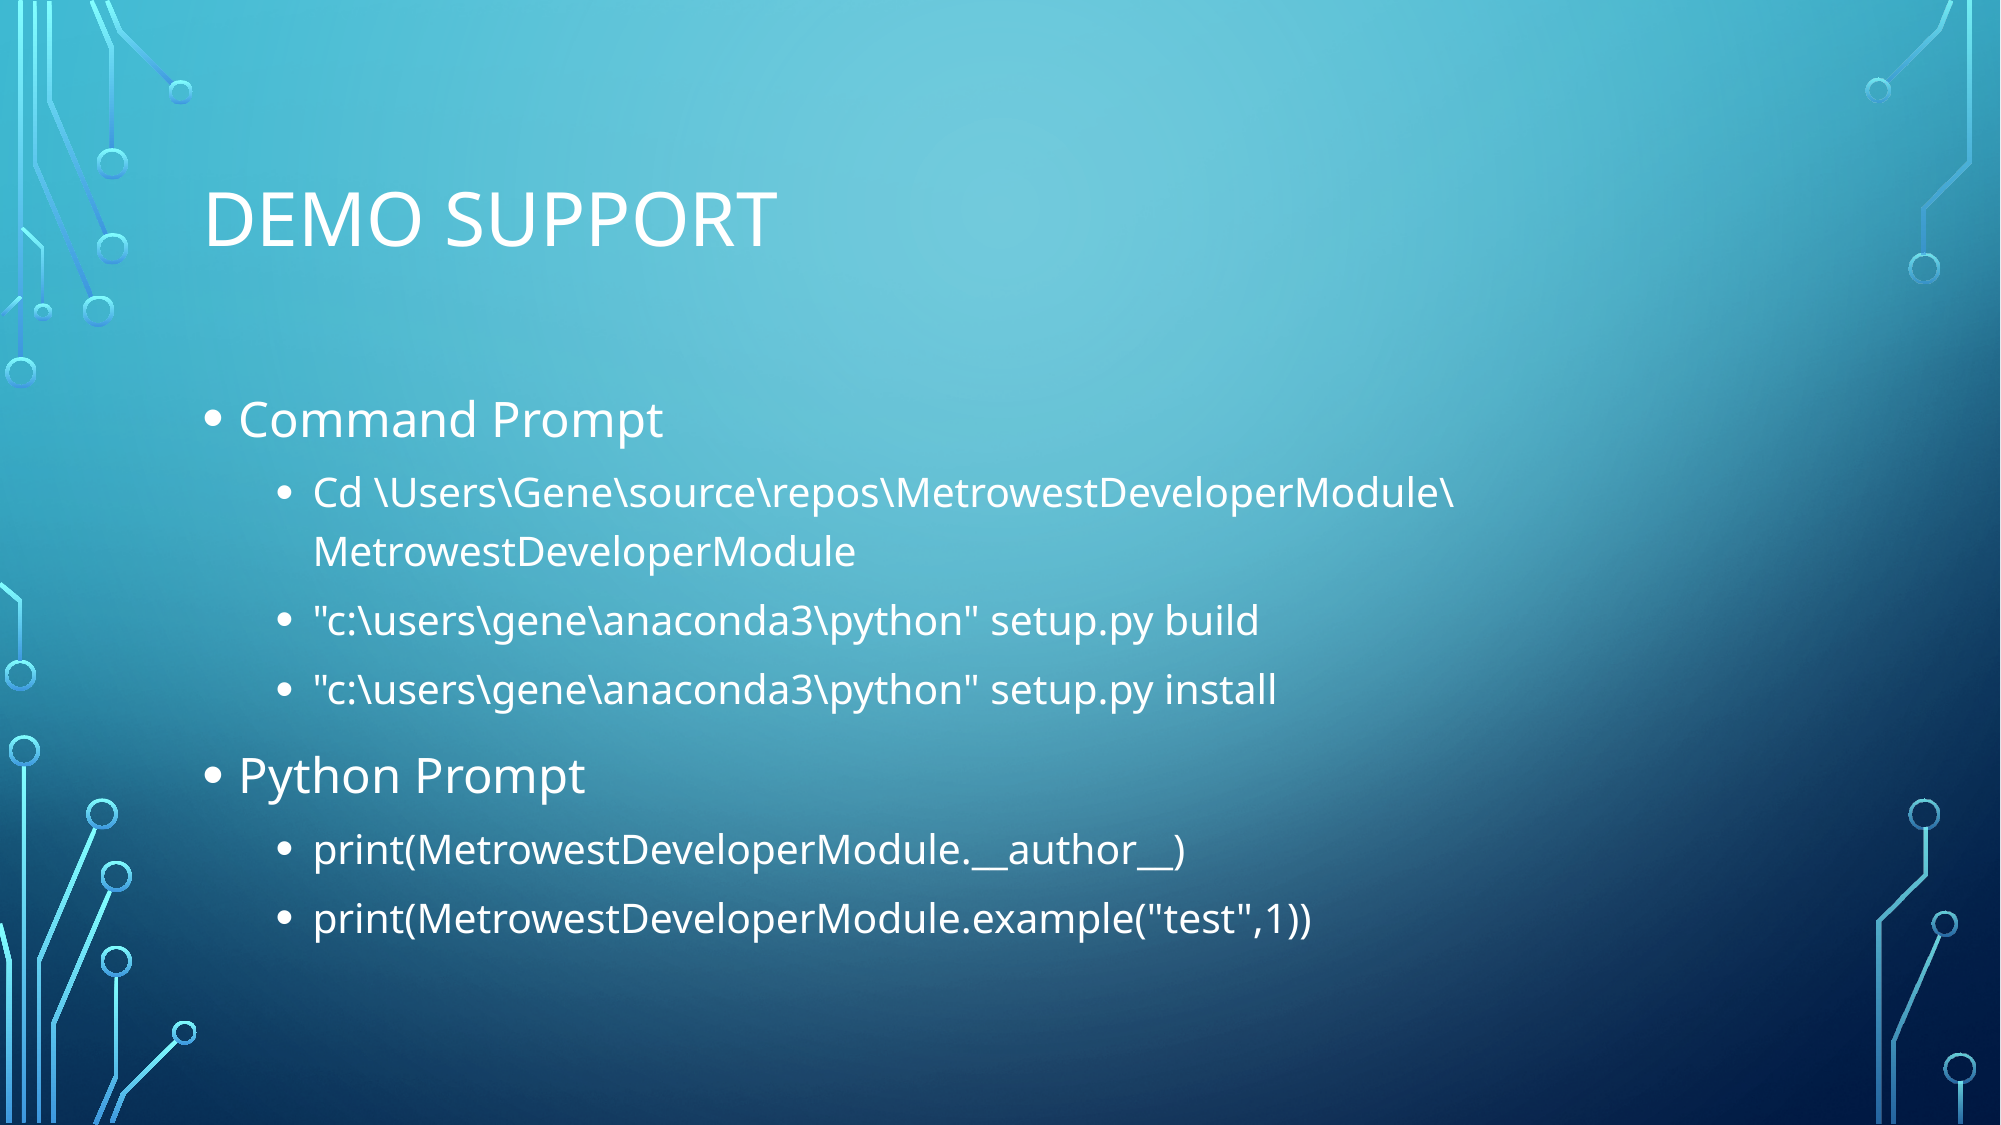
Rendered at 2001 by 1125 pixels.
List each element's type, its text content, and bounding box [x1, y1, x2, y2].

title Demo Support [187, 101, 1813, 344]
list Command Prompt Cd \Users\Gene\source\repos\MetrowestDeveloperModule\MetrowestDeveloperModule "c:\users\gene\anaconda3\python" setup.py build "c:\users\gene\anaconda3\python" setup.py install Python Prompt print(MetrowestDeveloperModule.__author__) print(MetrowestDeveloperModule.example("test",1)) [187, 369, 1813, 950]
